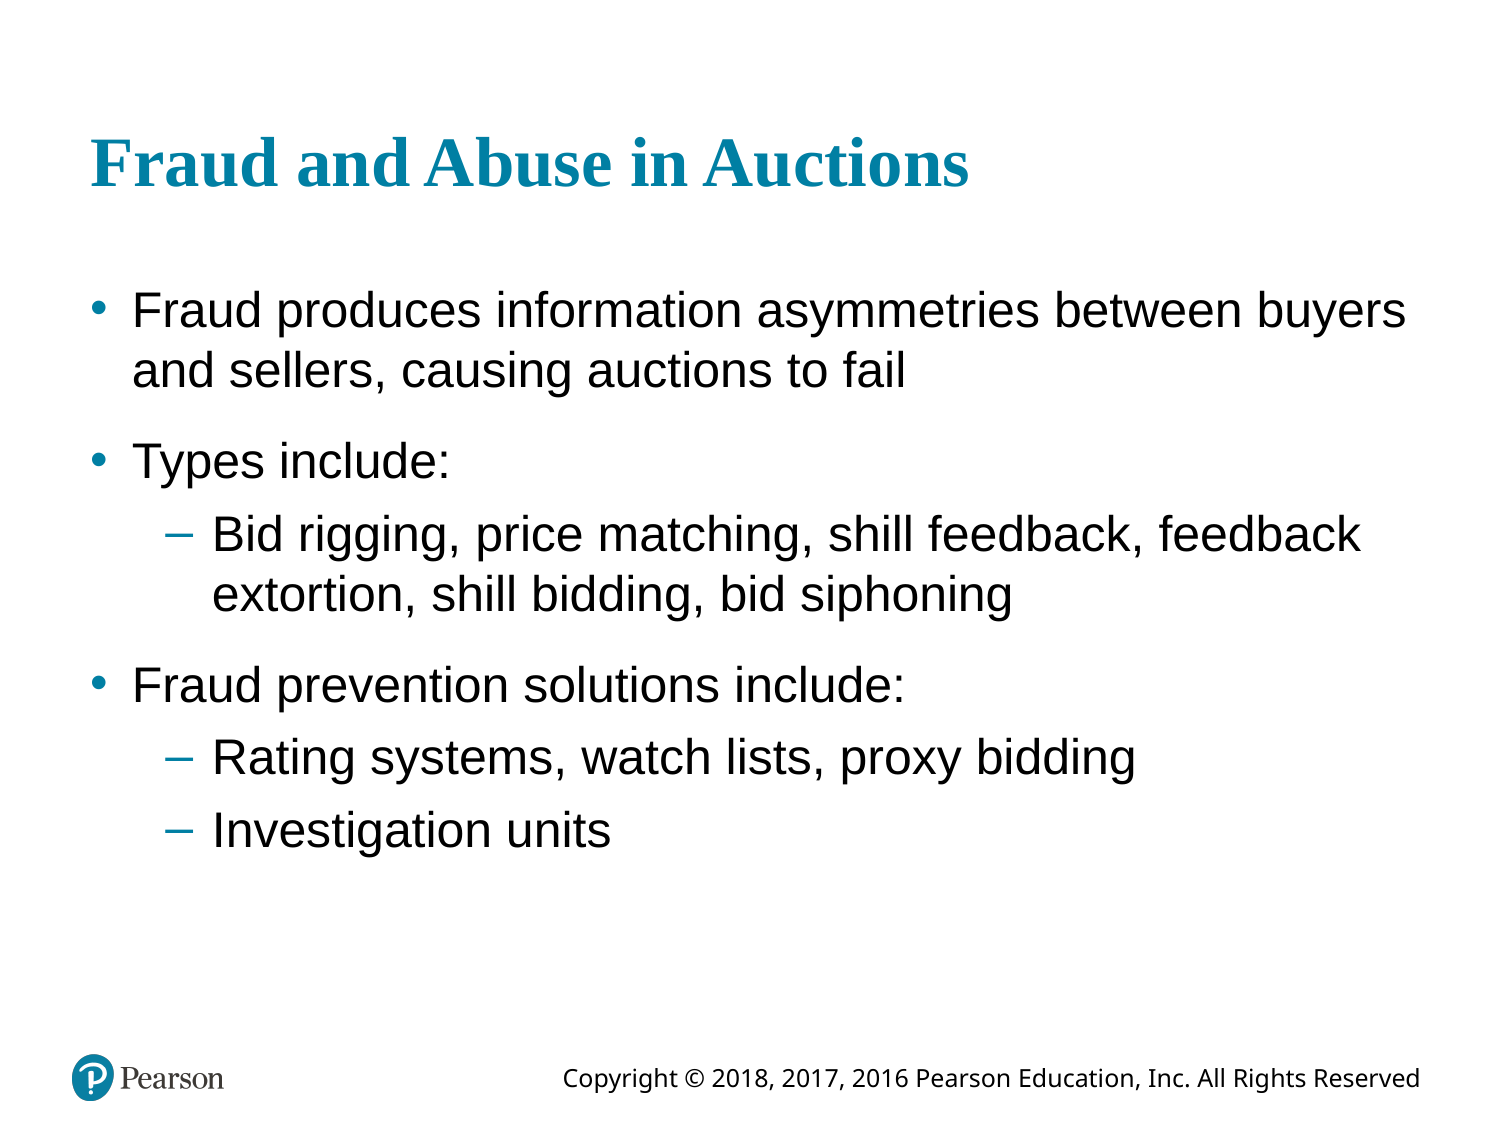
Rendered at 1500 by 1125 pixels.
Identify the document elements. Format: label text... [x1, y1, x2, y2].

picture [72, 1054, 88, 1070]
list Fraud produces information asymmetries between buyers and sellers, causing auctions to fail Types include: Bid rigging, price matching, shill feedback, feedback extortion, shill bidding, bid siphoning Fraud prevention solutions include: Rating systems, watch lists, proxy bidding Investigation units [75, 262, 1425, 1005]
title Fraud and Abuse in Auctions [75, 35, 1425, 216]
picture [72, 1087, 83, 1101]
picture [80, 1063, 106, 1088]
picture [98, 1054, 224, 1101]
